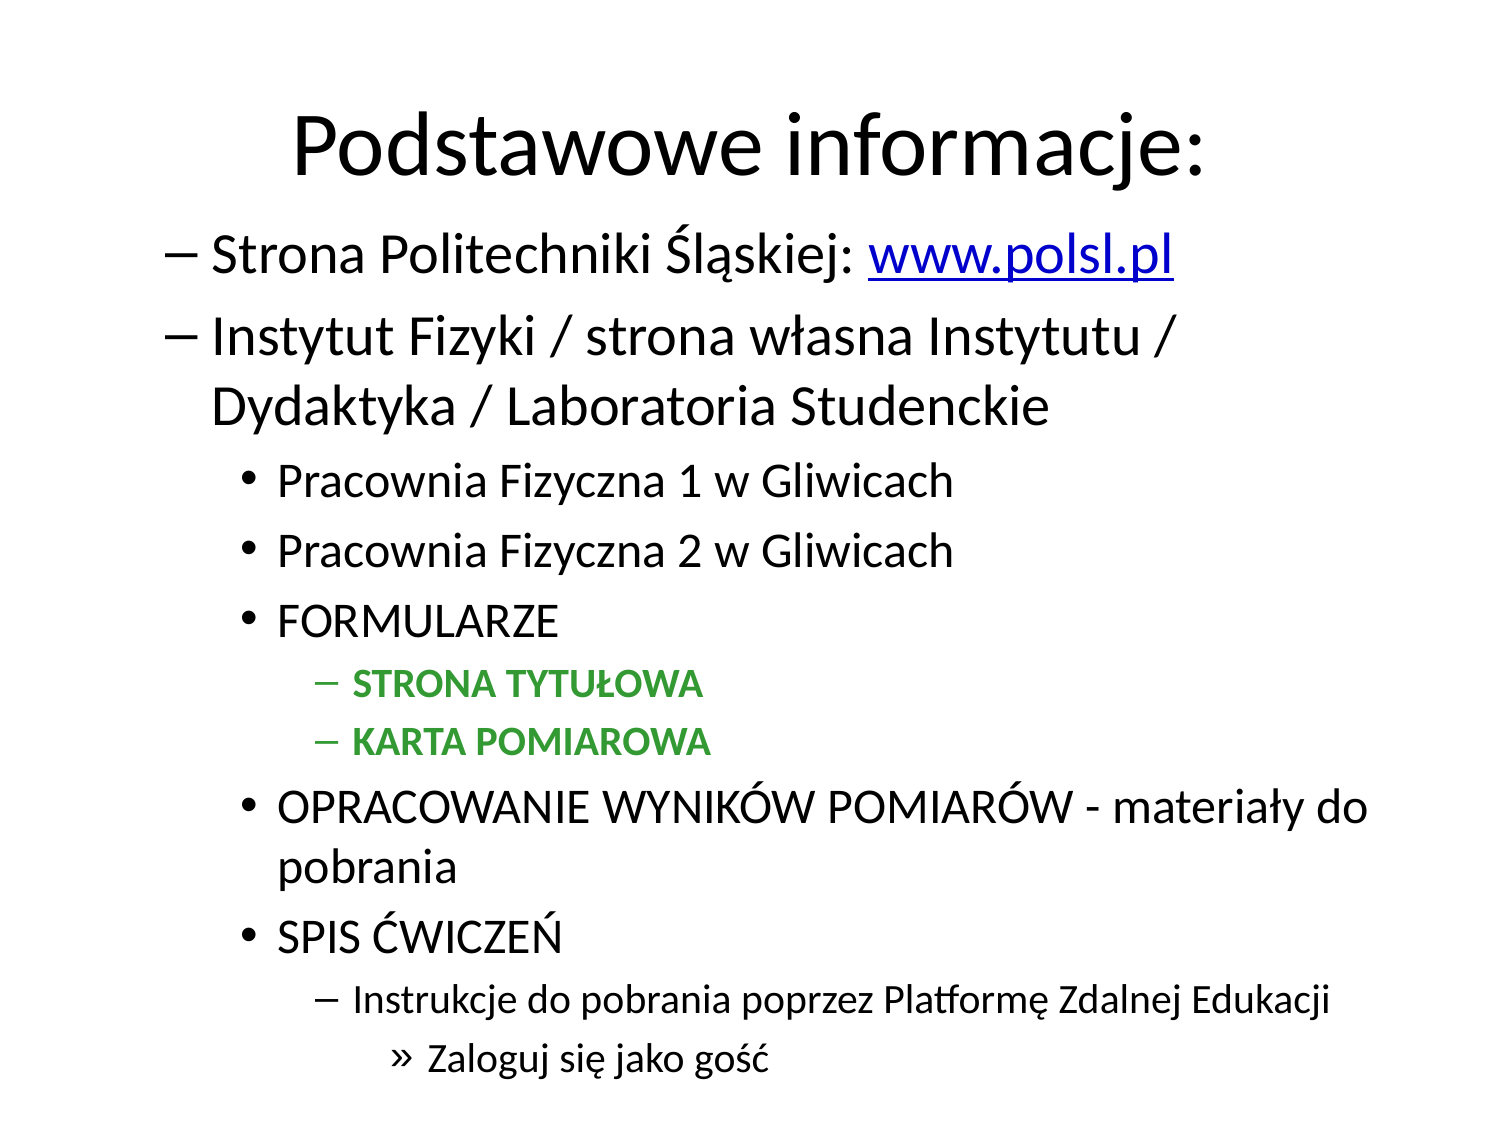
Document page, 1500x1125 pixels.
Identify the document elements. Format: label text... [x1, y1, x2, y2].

title Podstawowe informacje: [75, 45, 1425, 208]
list Strona Politechniki Śląskiej: www.polsl.pl Instytut Fizyki / strona własna Instytutu / Dydaktyka / Laboratoria Studenckie Pracownia Fizyczna 1 w Gliwicach Pracownia Fizyczna 2 w Gliwicach FORMULARZE STRONA TYTUŁOWA KARTA POMIAROWA OPRACOWANIE WYNIKÓW POMIARÓW - materiały do pobrania SPIS ĆWICZEŃ Instrukcje do pobrania poprzez Platformę Zdalnej Edukacji Zaloguj się jako gość [75, 208, 1425, 1005]
